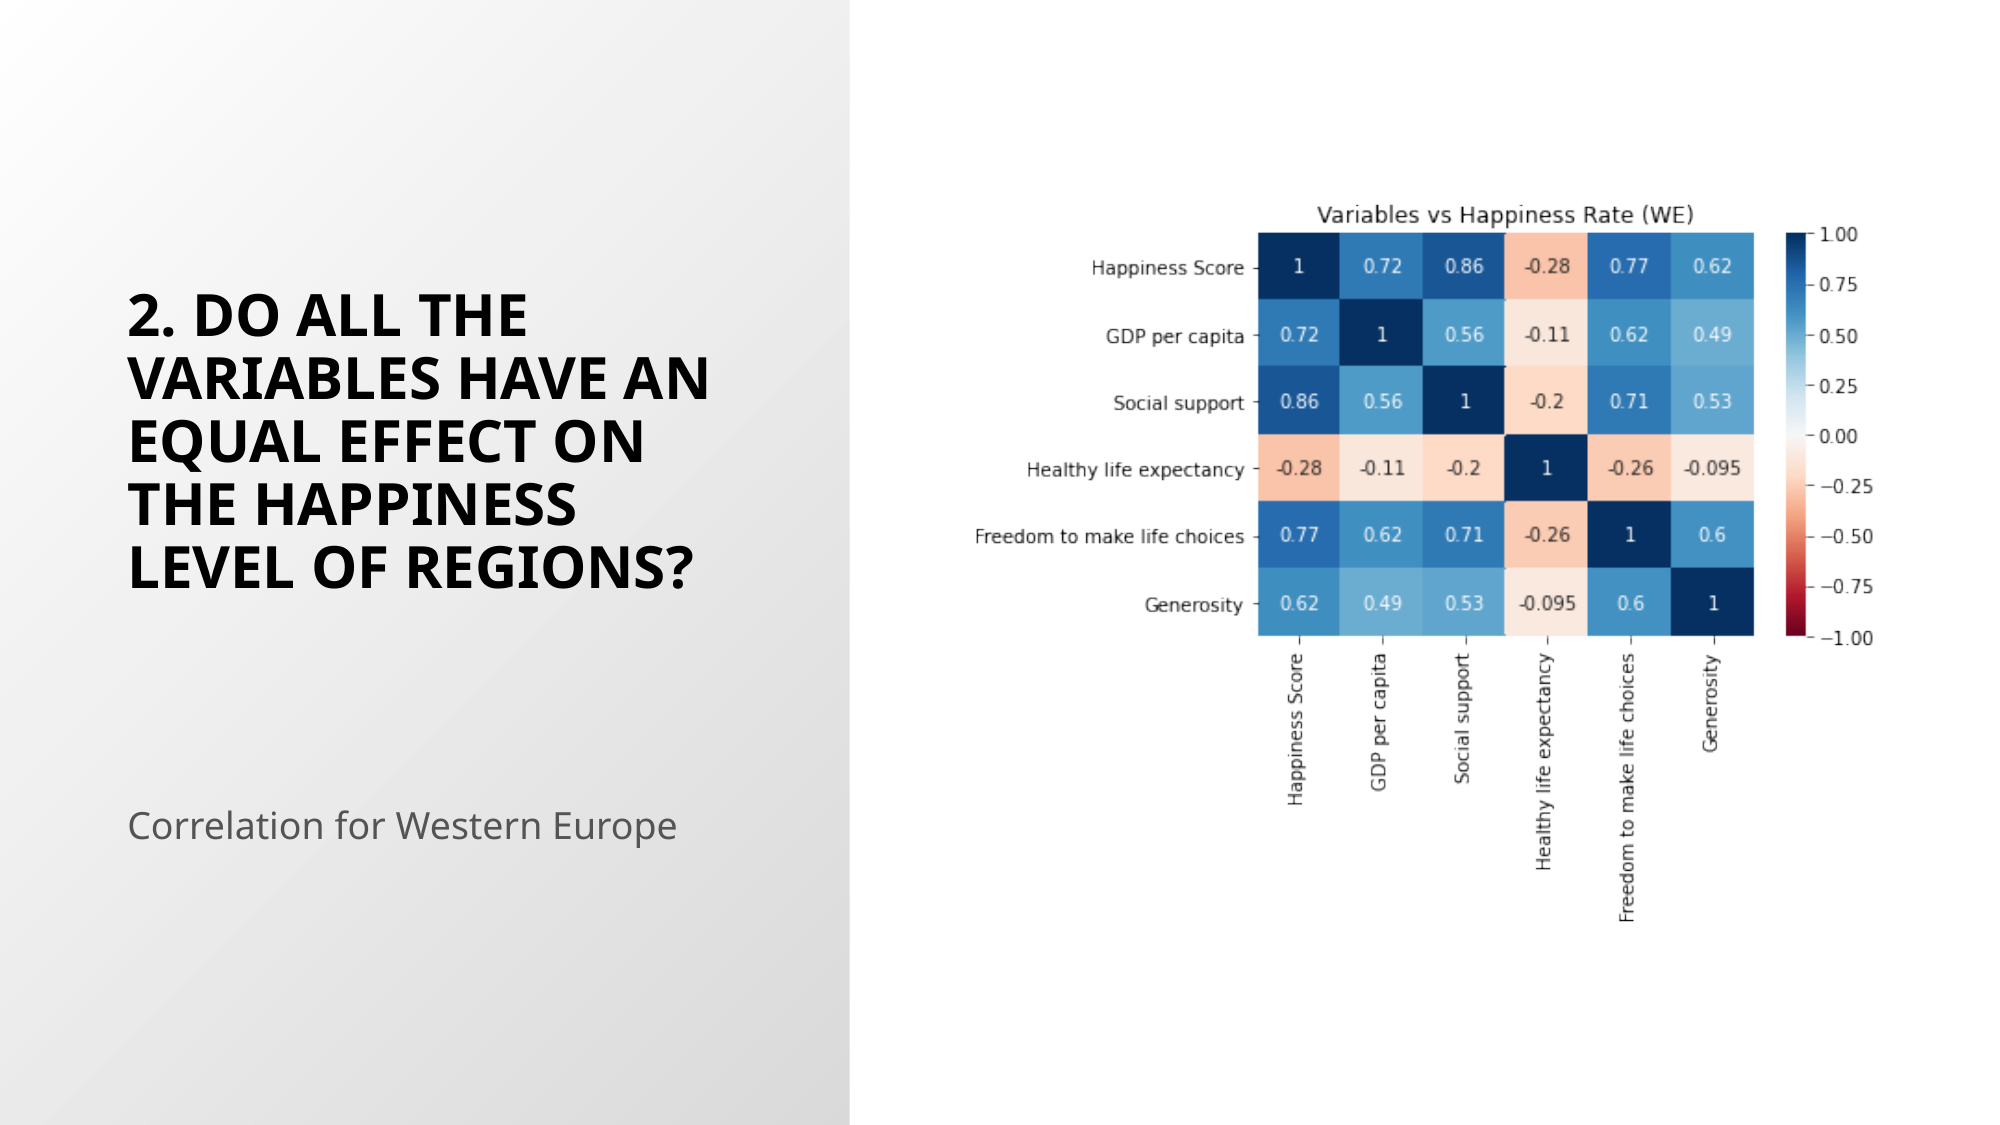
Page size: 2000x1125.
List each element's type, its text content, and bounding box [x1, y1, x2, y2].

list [962, 192, 1888, 933]
title 2. Do all the variables have an equal effect on the happiness level of regions? [112, 112, 750, 775]
list Correlation for Western Europe [112, 800, 750, 1013]
